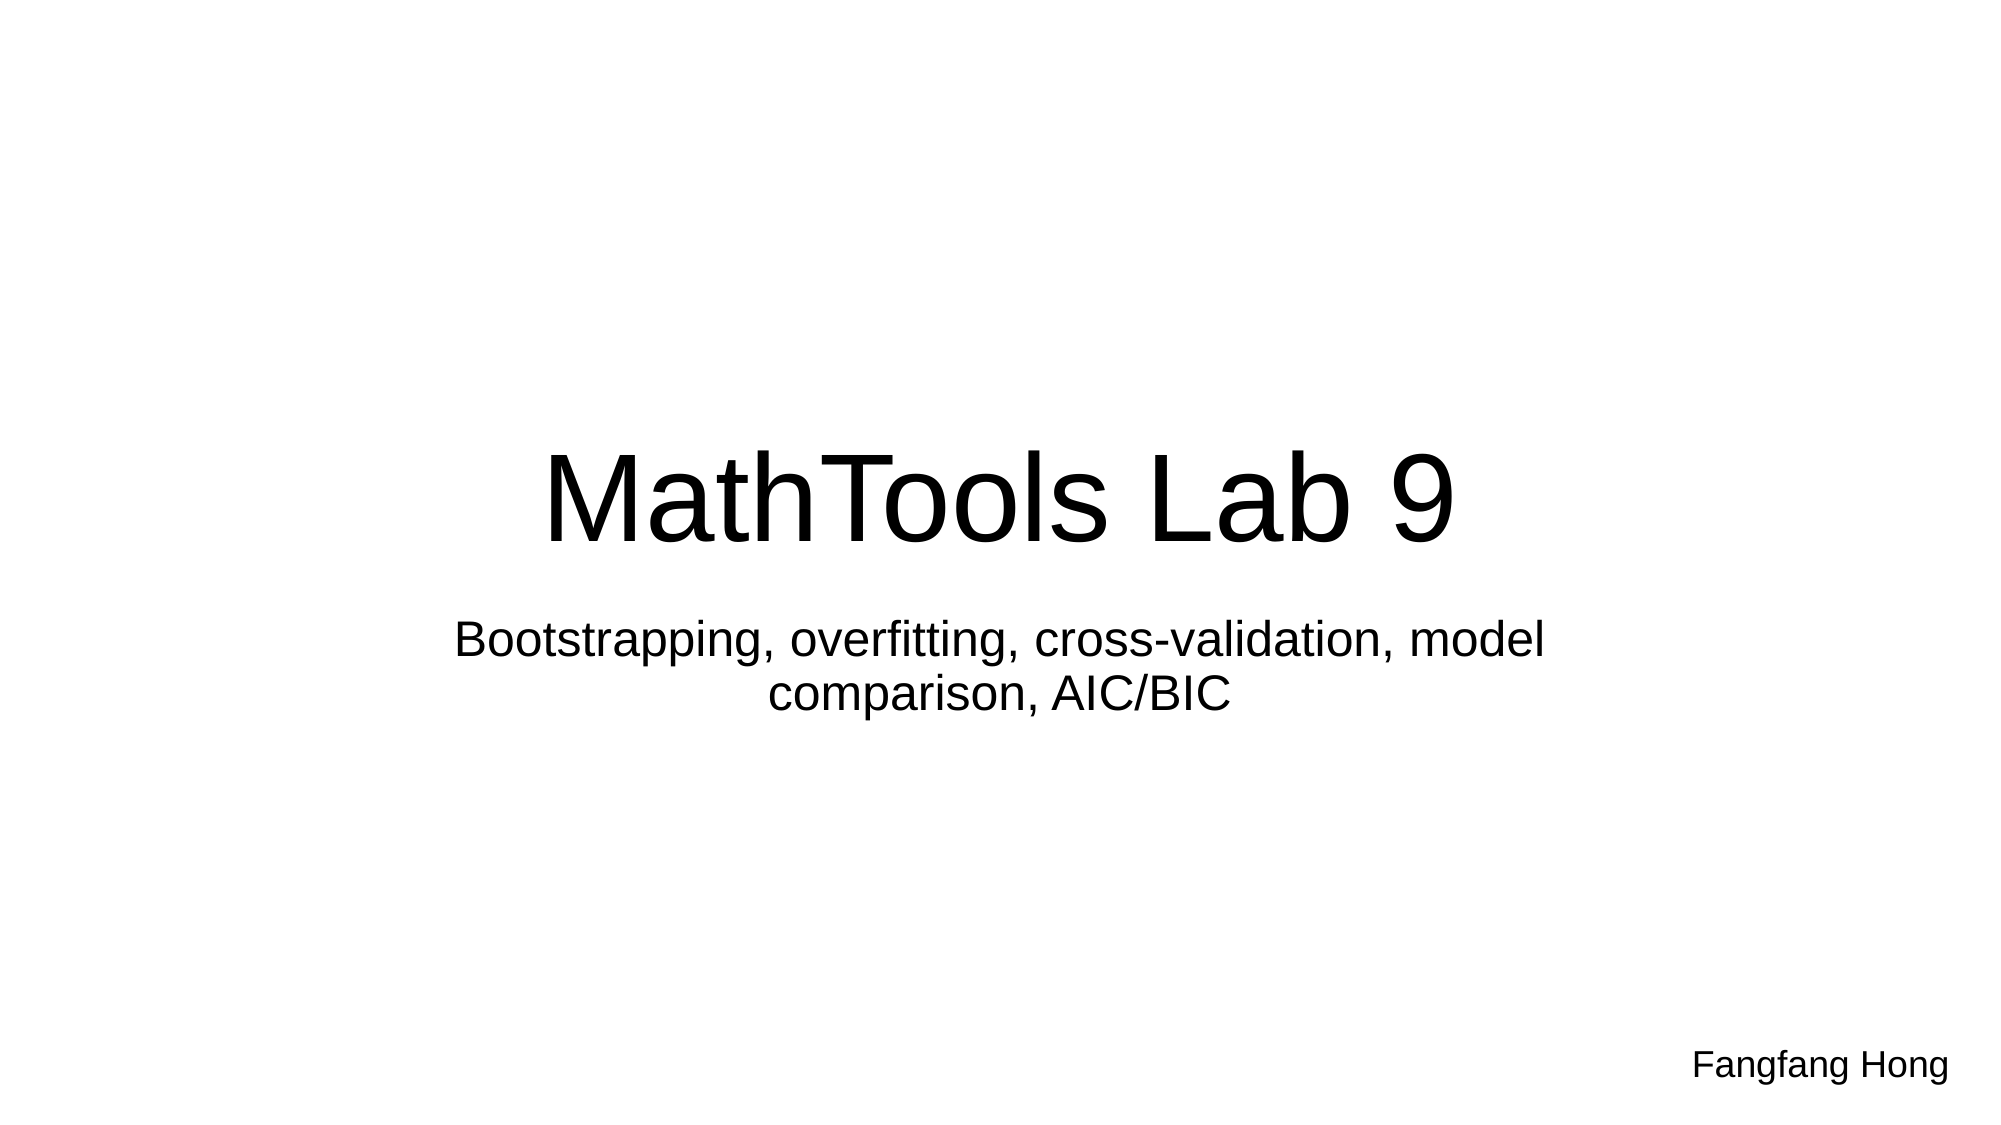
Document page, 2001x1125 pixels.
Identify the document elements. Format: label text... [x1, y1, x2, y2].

text_box Fangfang Hong [1677, 1033, 1965, 1093]
subtitle Bootstrapping, overfitting, cross-validation, model comparison, AIC/BIC [313, 605, 1687, 878]
title MathTools Lab 9 [249, 184, 1750, 576]
